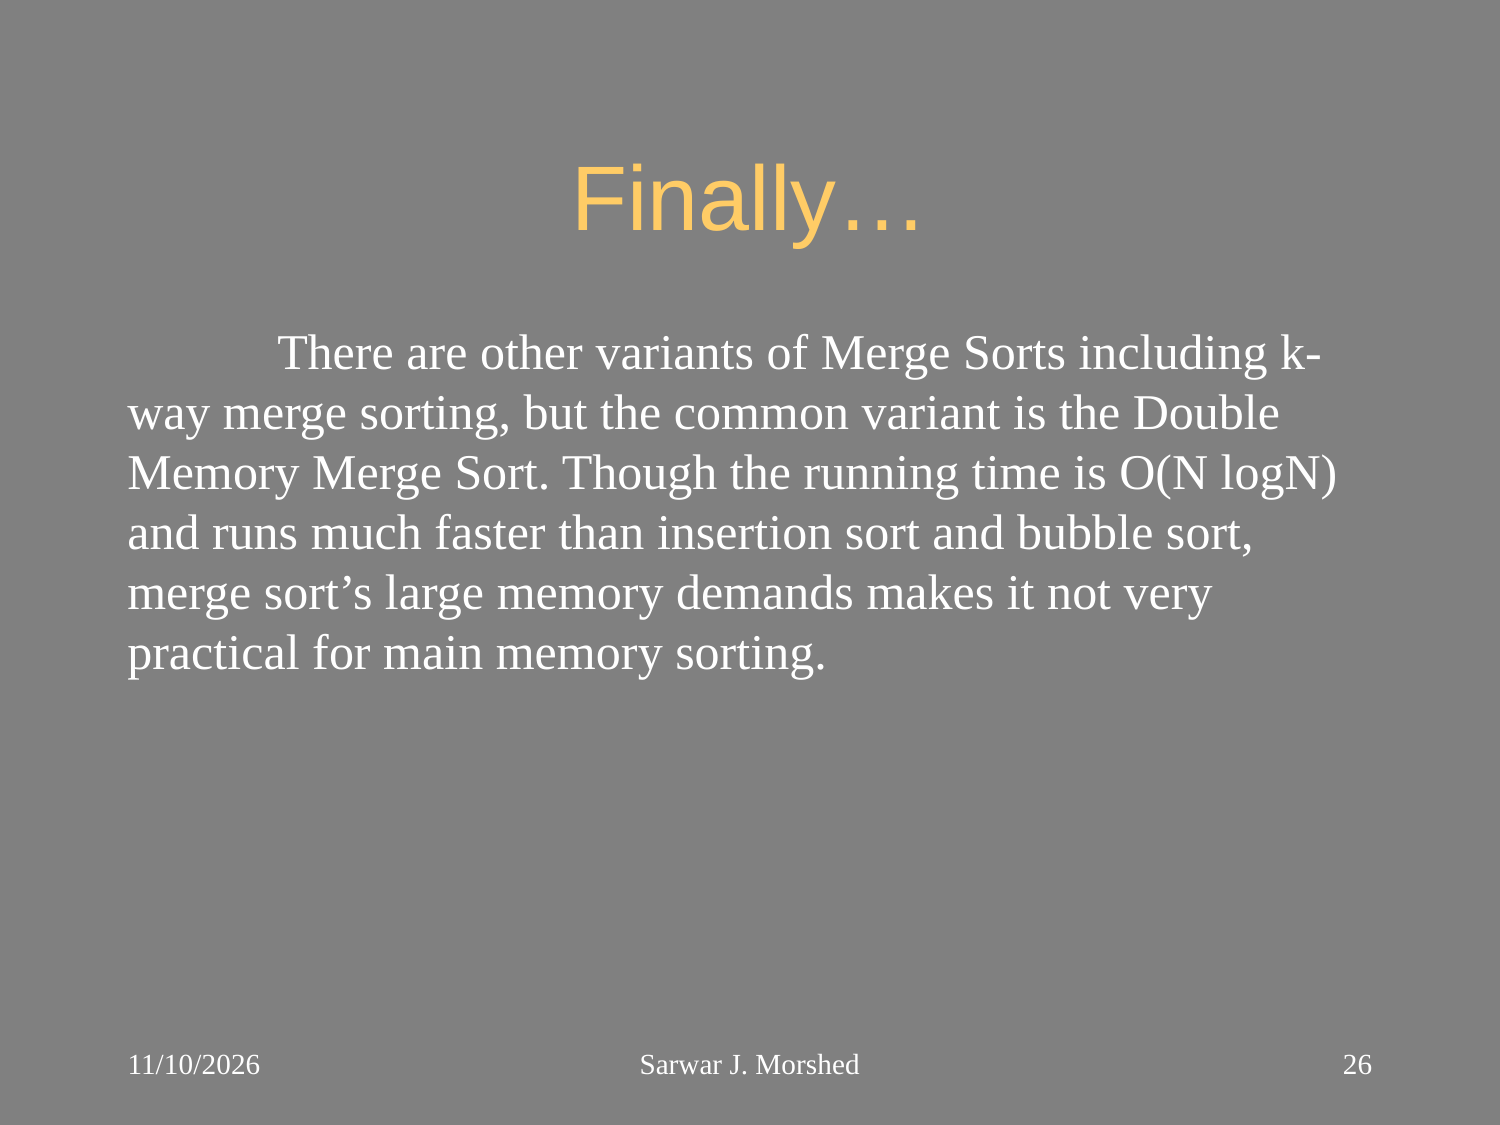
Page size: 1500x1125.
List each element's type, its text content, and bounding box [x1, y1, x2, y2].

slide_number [112, 1025, 425, 1100]
title Finally… [112, 99, 1388, 288]
slide_number 26 [1074, 1025, 1388, 1100]
footer Sarwar J. Morshed [512, 1025, 988, 1100]
text_box There are other variants of Merge Sorts including k-way merge sorting, but the common variant is the Double Memory Merge Sort. Though the running time is O(N logN) and runs much faster than insertion sort and bubble sort, merge sort’s large memory demands makes it not very practical for main memory sorting. [112, 312, 1400, 688]
